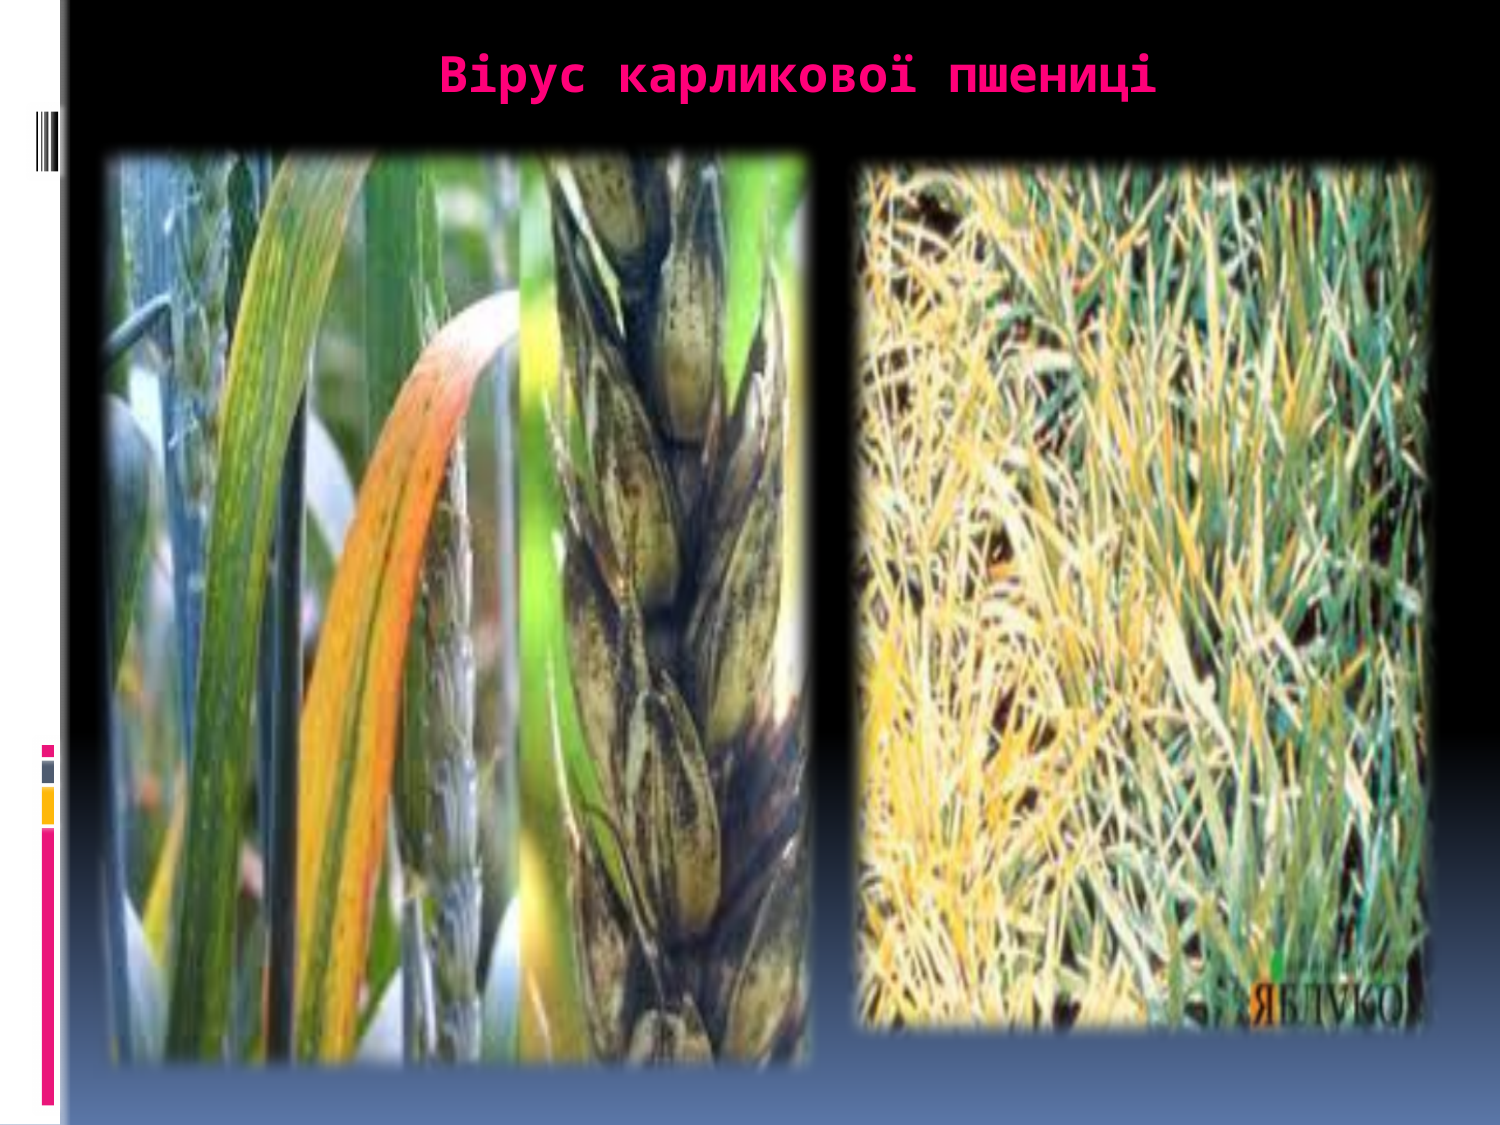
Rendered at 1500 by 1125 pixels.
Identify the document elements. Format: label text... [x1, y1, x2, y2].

title Вірус карликової пшениці [93, 35, 1465, 1090]
picture [93, 140, 821, 1079]
picture [843, 151, 1442, 1044]
